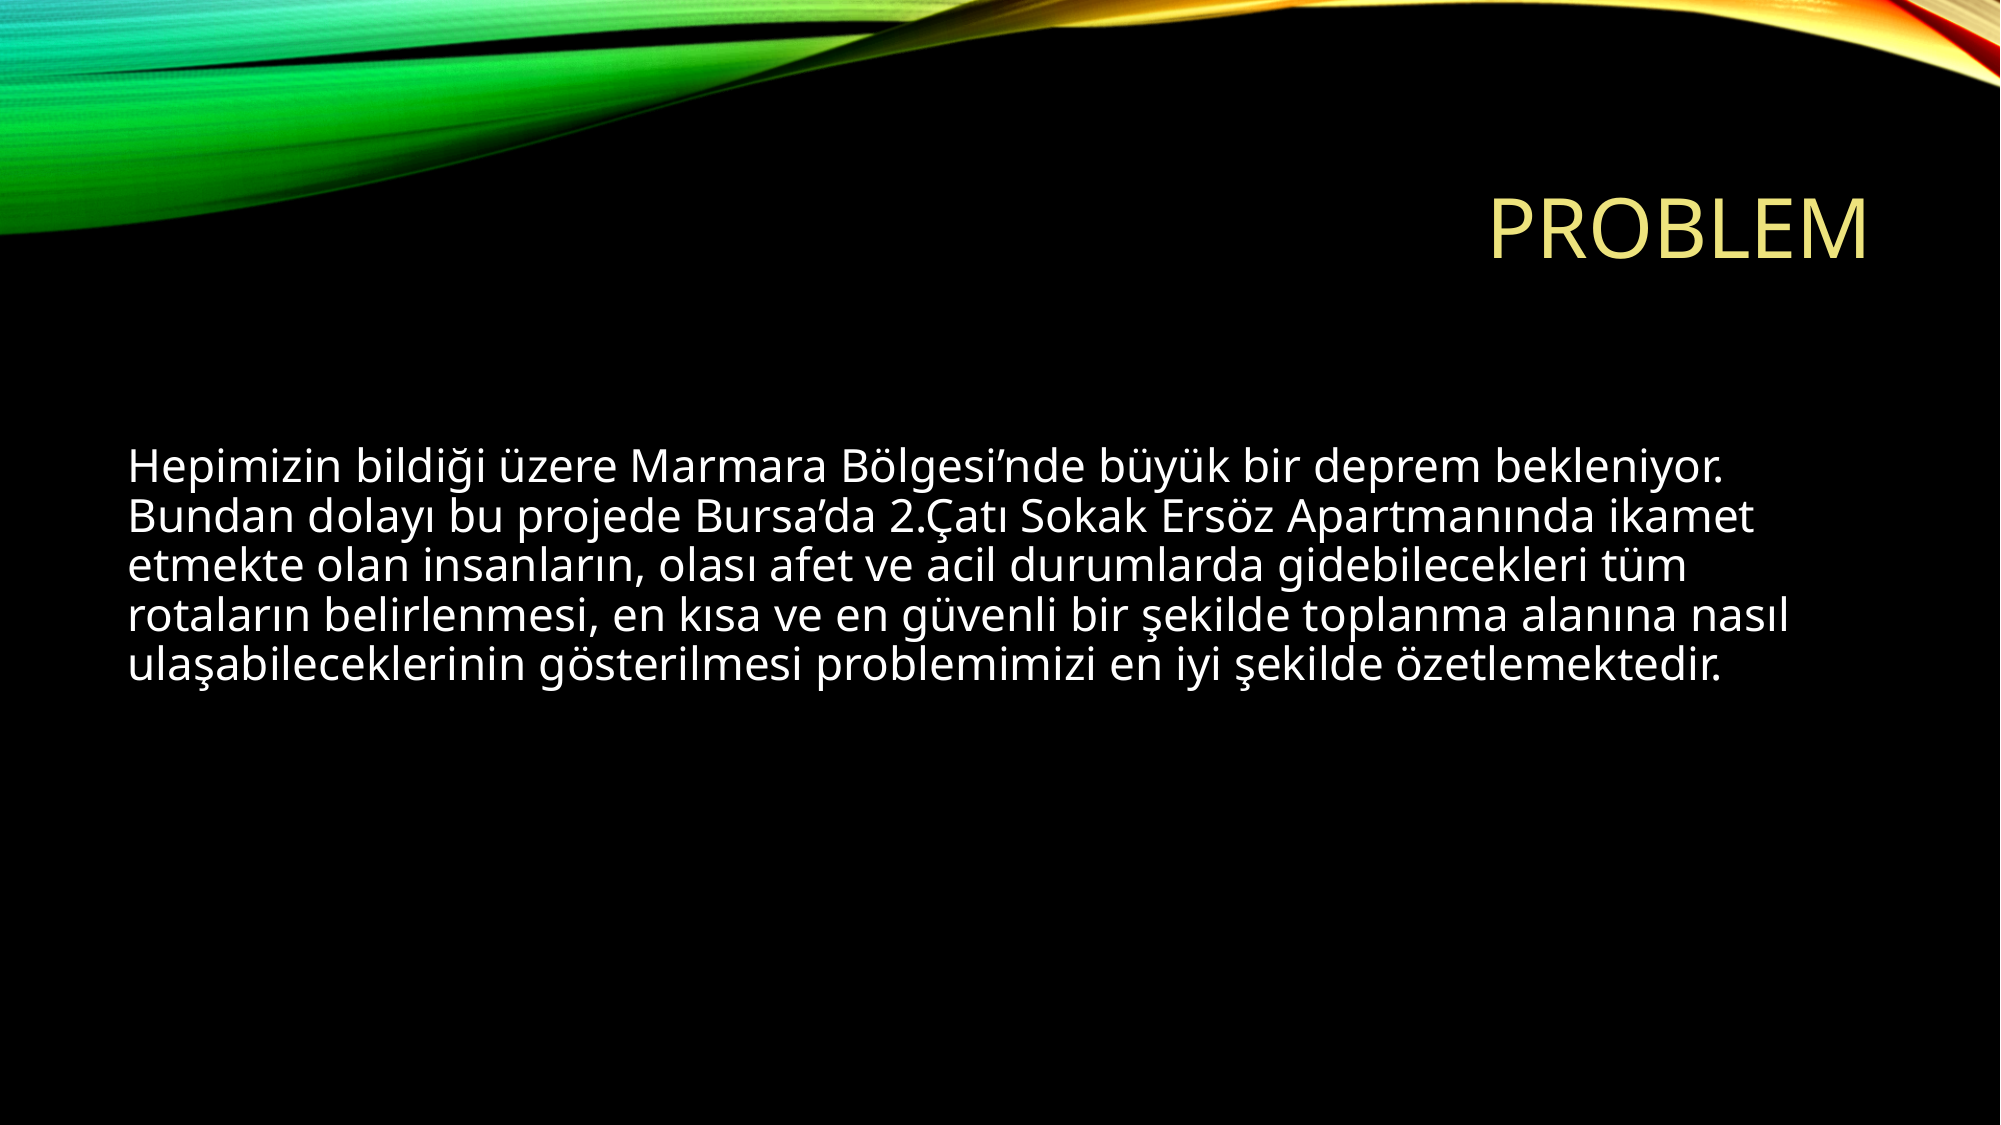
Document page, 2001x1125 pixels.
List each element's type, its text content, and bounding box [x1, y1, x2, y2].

list Hepimizin bildiği üzere Marmara Bölgesi’nde büyük bir deprem bekleniyor. Bundan dolayı bu projede Bursa’da 2.Çatı Sokak Ersöz Apartmanında ikamet etmekte olan insanların, olası afet ve acil durumlarda gidebilecekleri tüm rotaların belirlenmesi, en kısa ve en güvenli bir şekilde toplanma alanına nasıl ulaşabileceklerinin gösterilmesi problemimizi en iyi şekilde özetlemektedir. [112, 360, 1888, 1021]
picture [0, 0, 2000, 237]
title ProBLEM [474, 125, 1888, 338]
